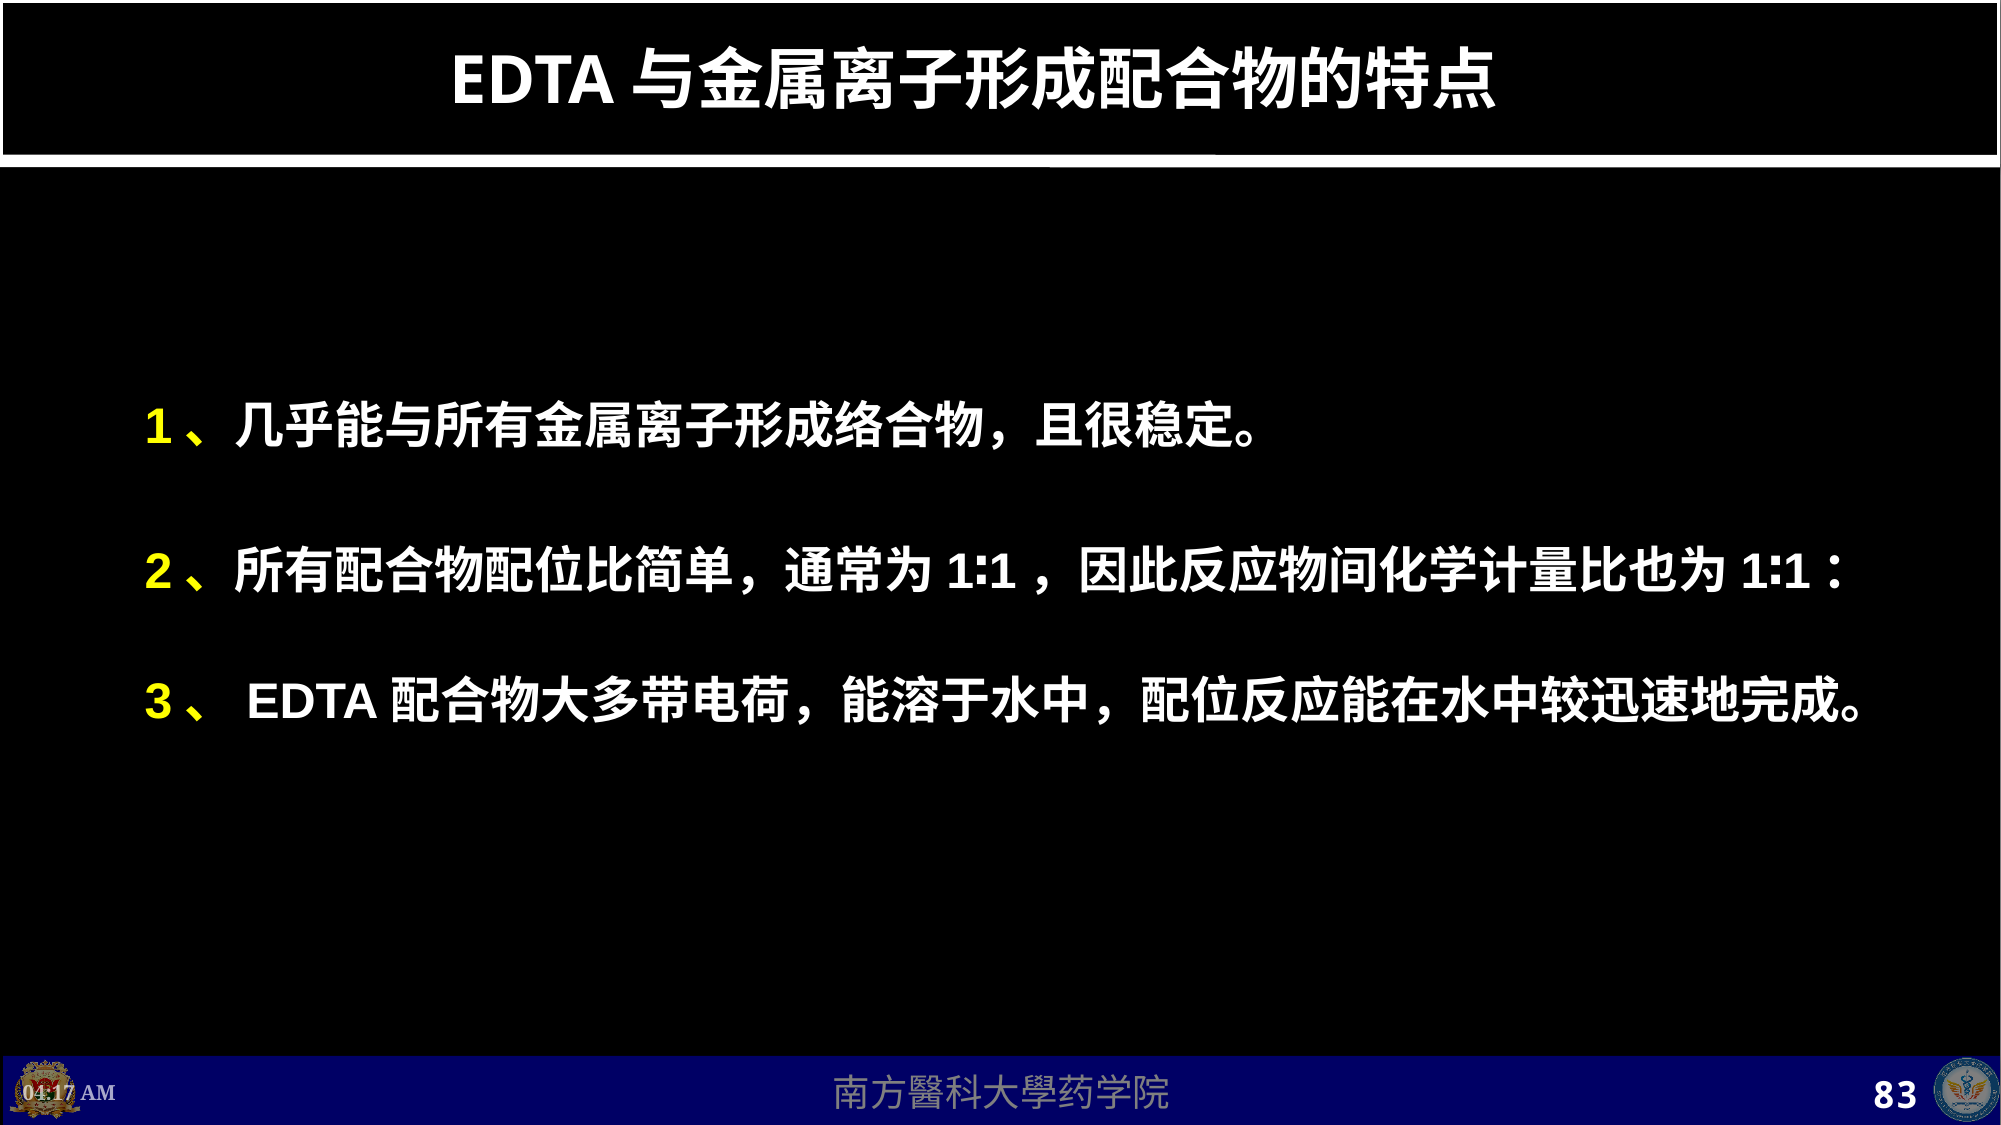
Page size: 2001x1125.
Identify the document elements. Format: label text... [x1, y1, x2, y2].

picture [3, 1057, 86, 1120]
slide_number 83 [1741, 1076, 1934, 1118]
slide_number 上午11时36分 [7, 1073, 329, 1115]
text_box 1、几乎能与所有金属离子形成络合物，且很稳定。 2、所有配合物配位比简单，通常为1∶1，因此反应物间化学计量比也为1∶1： 3、EDTA配合物大多带电荷，能溶于水中，配位反应能在水中较迅速地完成。 [129, 326, 1934, 736]
picture [1933, 1057, 2000, 1122]
title EDTA与金属离子形成配合物的特点 [133, 7, 1814, 147]
